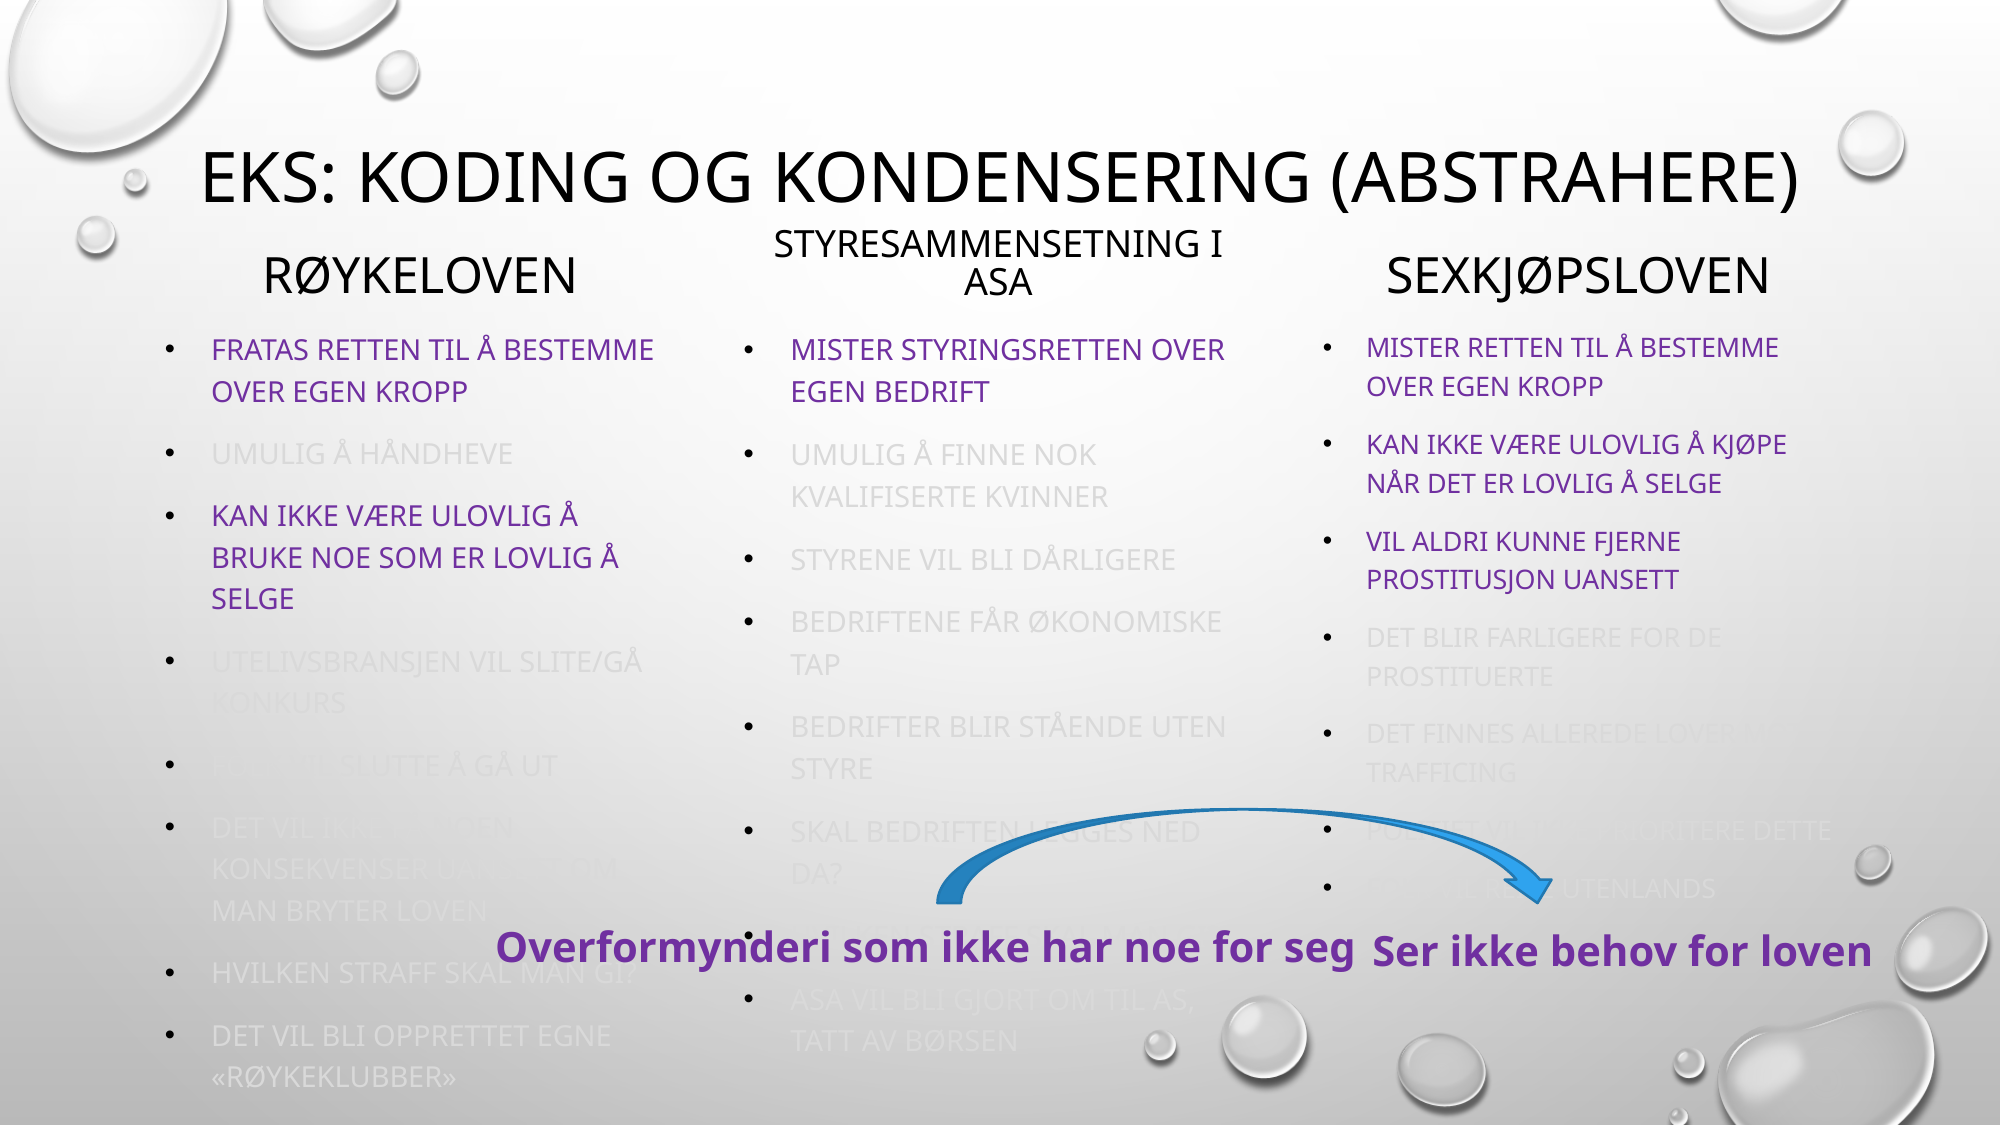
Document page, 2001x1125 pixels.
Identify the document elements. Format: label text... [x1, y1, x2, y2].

list SexkjøpSloven [1307, 258, 1851, 311]
text_box [936, 807, 1553, 905]
text_box Ser ikke behov for loven [1357, 917, 1889, 982]
picture [0, 0, 2000, 1125]
list Mister retten til å bestemme over egen kropp Kan ikke være ulovlig å kjøpe når det er lovlig å selge Vil aldri kunne fjerne prostitusjon uansett Det blir farligere for de prostituerte Det finnes allerede lover mot trafficing Politiet vil ikke prioritere dette Folk vil reise utenlands [1307, 317, 1851, 917]
list Fratas retten til å bestemme over egen kropp Umulig å håndheve Kan ikke være ulovlig å bruke noe som er lovlig å selge Utelivsbransjen vil slite/gå konkurs Folk vil slutte å gå ut Det vil ikke få noen konsekvenser uansett om man bryter loven Hvilken straff skal man gi? Det vil bli opprettet egne «røykeklubber» [149, 317, 692, 1107]
list Mister styringsretten over egen bedrift Umulig å finne nok kvalifiserte kvinner Styrene vil bli dårligere Bedriftene får økonomiske tap Bedrifter blir stående uten styre Skal bedriften legges ned da? Hvilken straff skal man gi? ASA vil bli gjort om til AS, tatt av børsen [728, 317, 1271, 913]
text_box Overformynderi som ikke har noe for seg [480, 913, 1372, 979]
list Styresammensetning i ASA [728, 258, 1269, 311]
title Eks: koding og kondensering (abstrahere) [149, 101, 1851, 258]
list RøyKeloven [149, 258, 692, 311]
